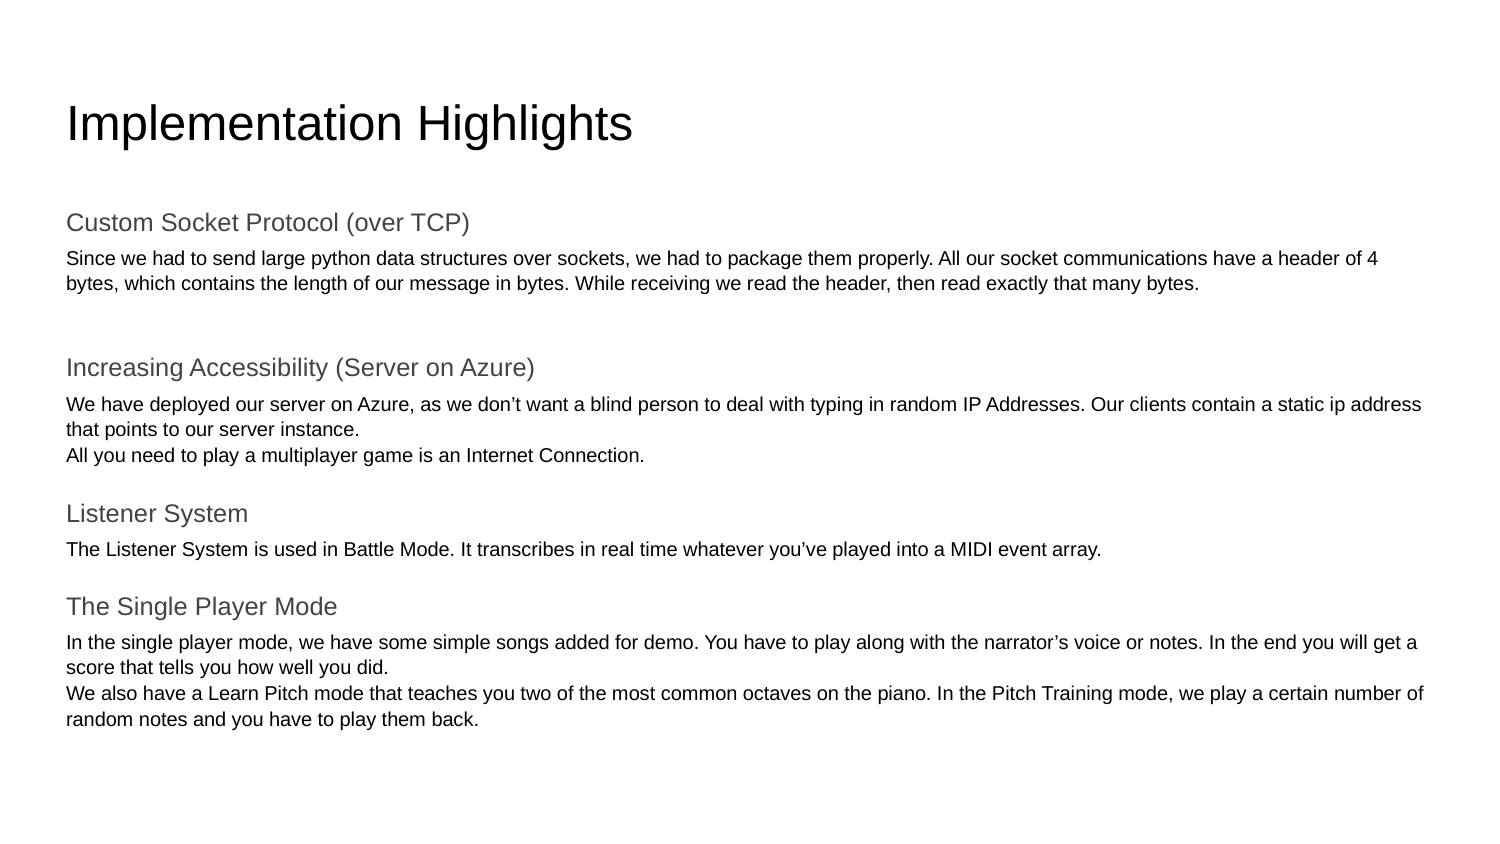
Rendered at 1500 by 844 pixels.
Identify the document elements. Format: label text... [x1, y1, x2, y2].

title Implementation Highlights [51, 72, 1449, 167]
list Custom Socket Protocol (over TCP) Since we had to send large python data structures over sockets, we had to package them properly. All our socket communications have a header of 4 bytes, which contains the length of our message in bytes. While receiving we read the header, then read exactly that many bytes. Increasing Accessibility (Server on Azure) We have deployed our server on Azure, as we don’t want a blind person to deal with typing in random IP Addresses. Our clients contain a static ip address that points to our server instance. All you need to play a multiplayer game is an Internet Connection. Listener System The Listener System is used in Battle Mode. It transcribes in real time whatever you’ve played into a MIDI event array. The Single Player Mode In the single player mode, we have some simple songs added for demo. You have to play along with the narrator’s voice or notes. In the end you will get a score that tells you how well you did. We also have a Learn Pitch mode that teaches you two of the most common octaves on the piano. In the Pitch Training mode, we play a certain number of random notes and you have to play them back. [51, 189, 1449, 750]
